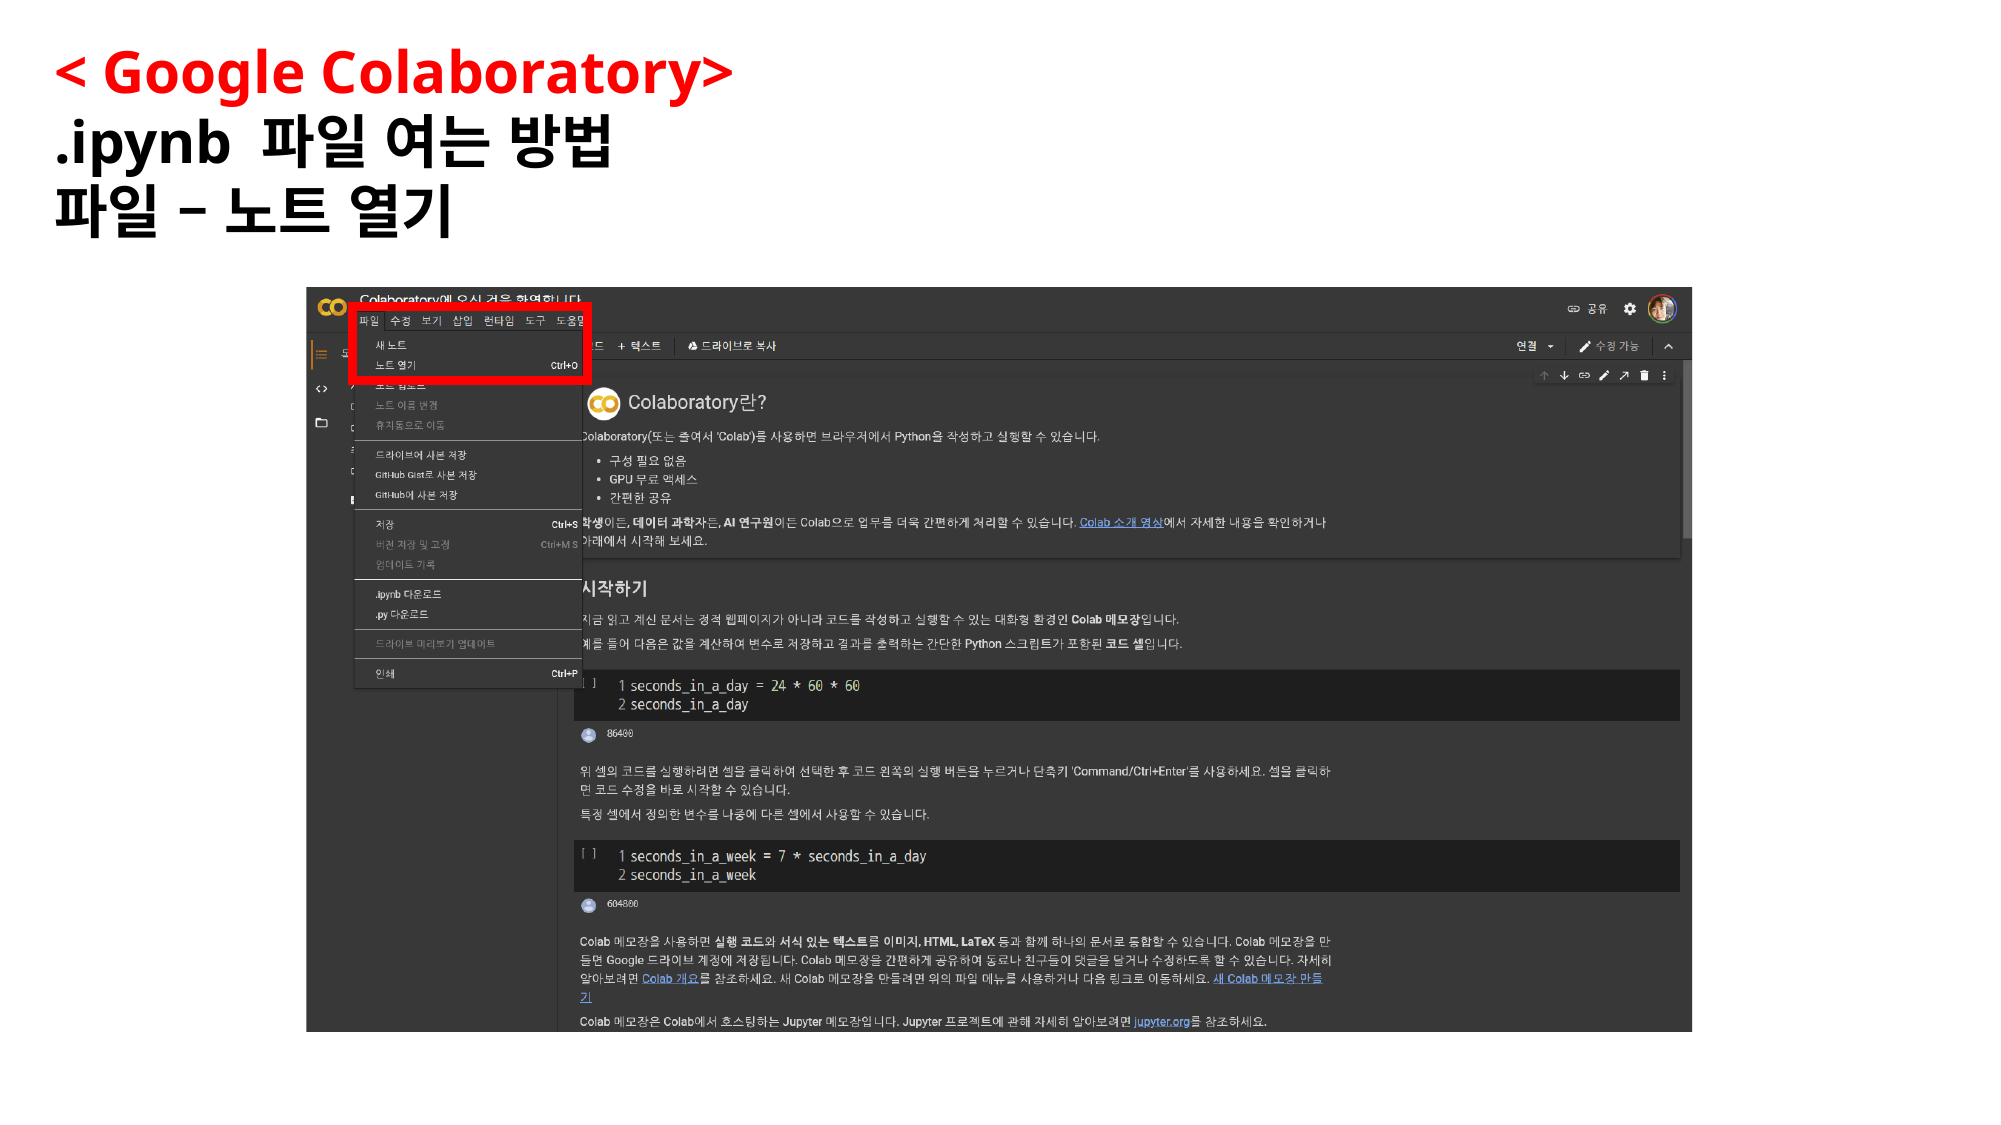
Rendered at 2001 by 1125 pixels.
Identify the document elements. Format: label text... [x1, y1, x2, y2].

picture [306, 287, 1694, 1032]
text_box < Google Colaboratory> .ipynb 파일 여는 방법 파일 – 노트 열기 [39, 28, 1131, 253]
